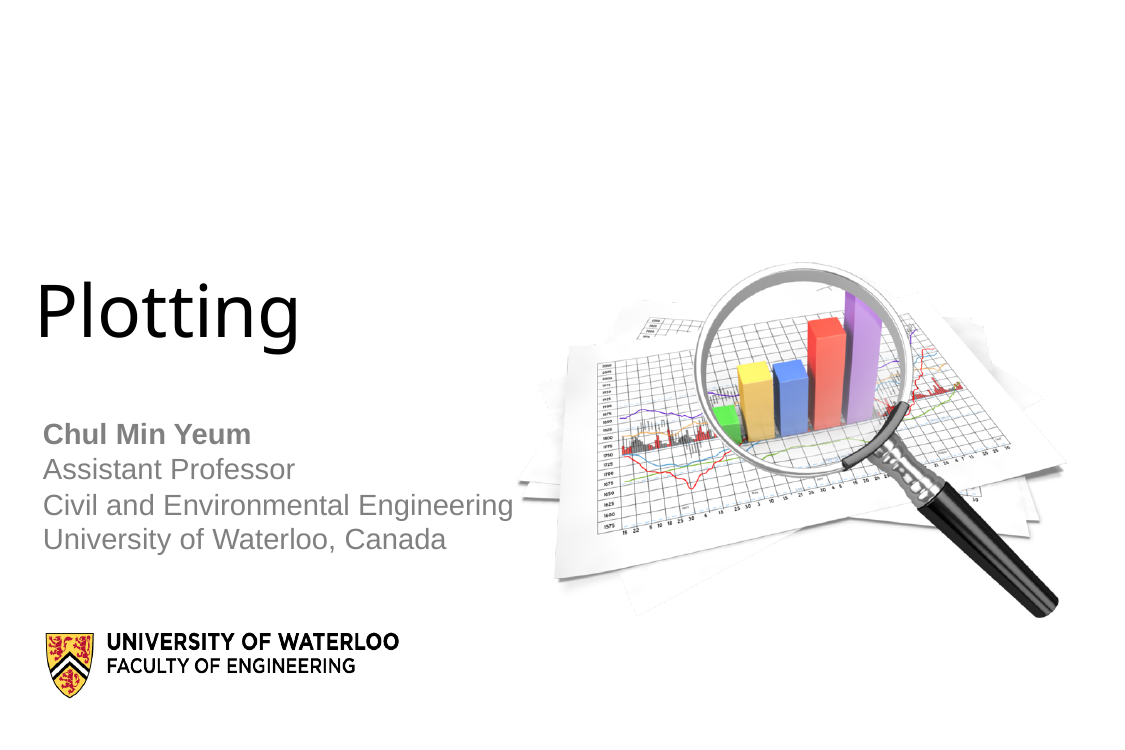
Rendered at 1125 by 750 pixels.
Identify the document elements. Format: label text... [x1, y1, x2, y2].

subtitle Chul Min Yeum Assistant Professor Civil and Environmental Engineering University of Waterloo, Canada [42, 408, 943, 671]
title Plotting [34, 168, 560, 360]
picture [508, 253, 1078, 646]
picture [0, 581, 456, 750]
